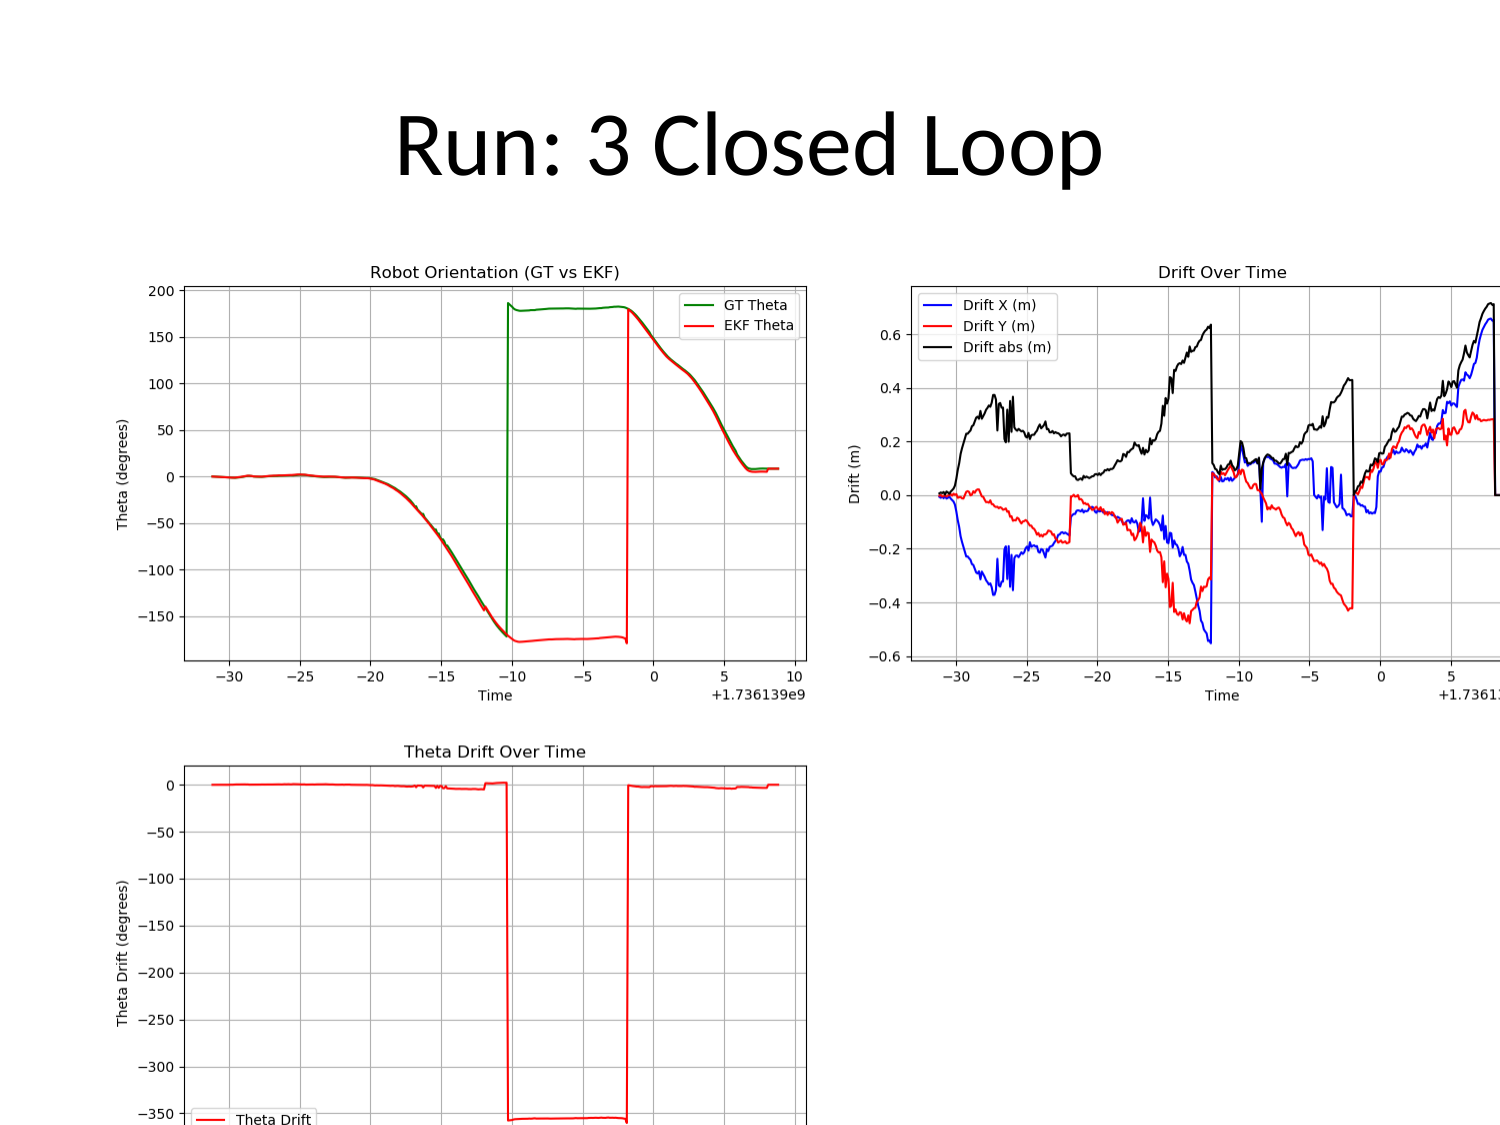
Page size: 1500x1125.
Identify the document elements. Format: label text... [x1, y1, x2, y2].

picture [74, 224, 1500, 1125]
title Run: 3 Closed Loop [75, 45, 1425, 224]
